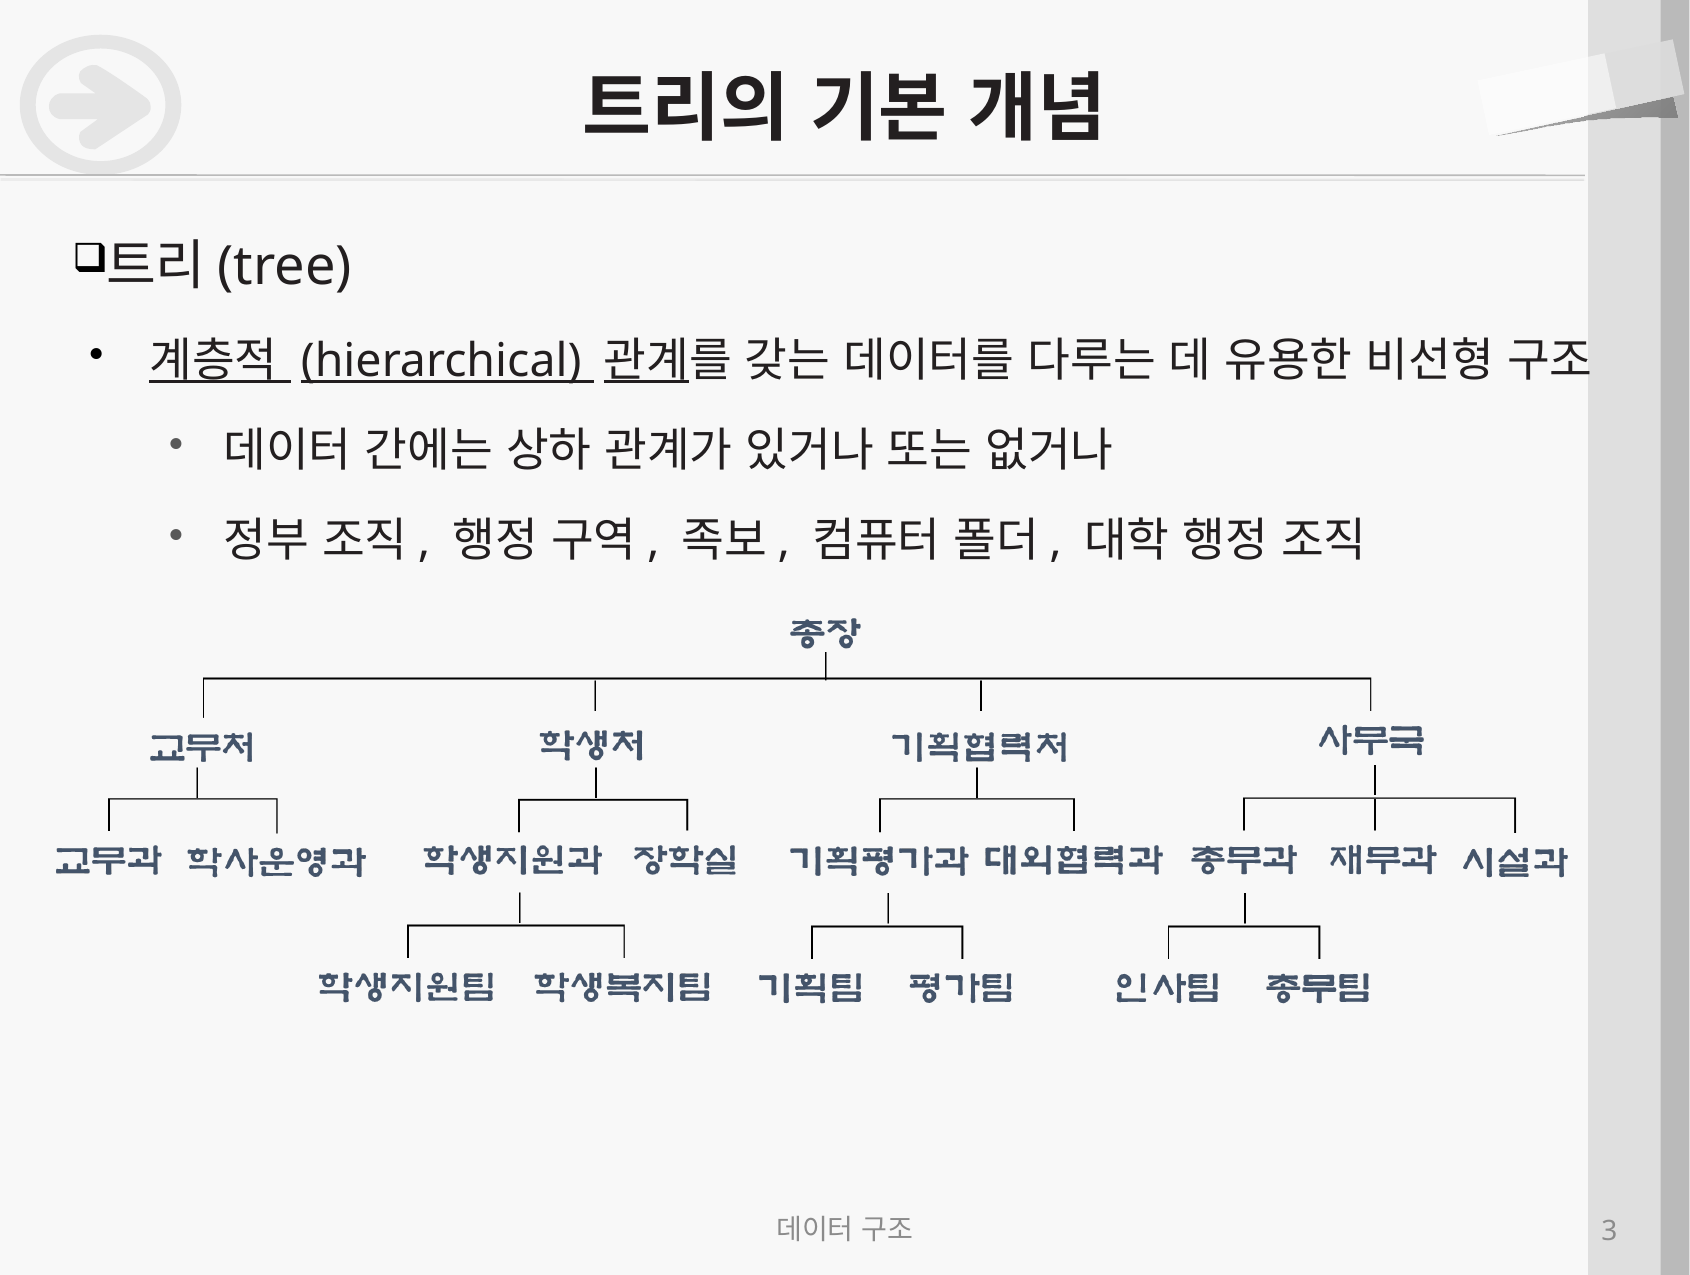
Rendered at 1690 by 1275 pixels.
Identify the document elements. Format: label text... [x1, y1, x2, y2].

title 트리의 기본 개념 [57, 28, 1633, 181]
footer 데이터 구조 [577, 1203, 1113, 1260]
list 트리(tree) 계층적 (hierarchical) 관계를 갖는 데이터를 다루는 데 유용한 비선형 구조 데이터 간에는 상하 관계가 있거나 또는 없거나 정부 조직, 행정 구역, 족보, 컴퓨터 폴더, 대학 행정 조직 [57, 195, 1633, 626]
picture [31, 599, 1590, 1030]
slide_number 3 [1238, 1203, 1633, 1260]
